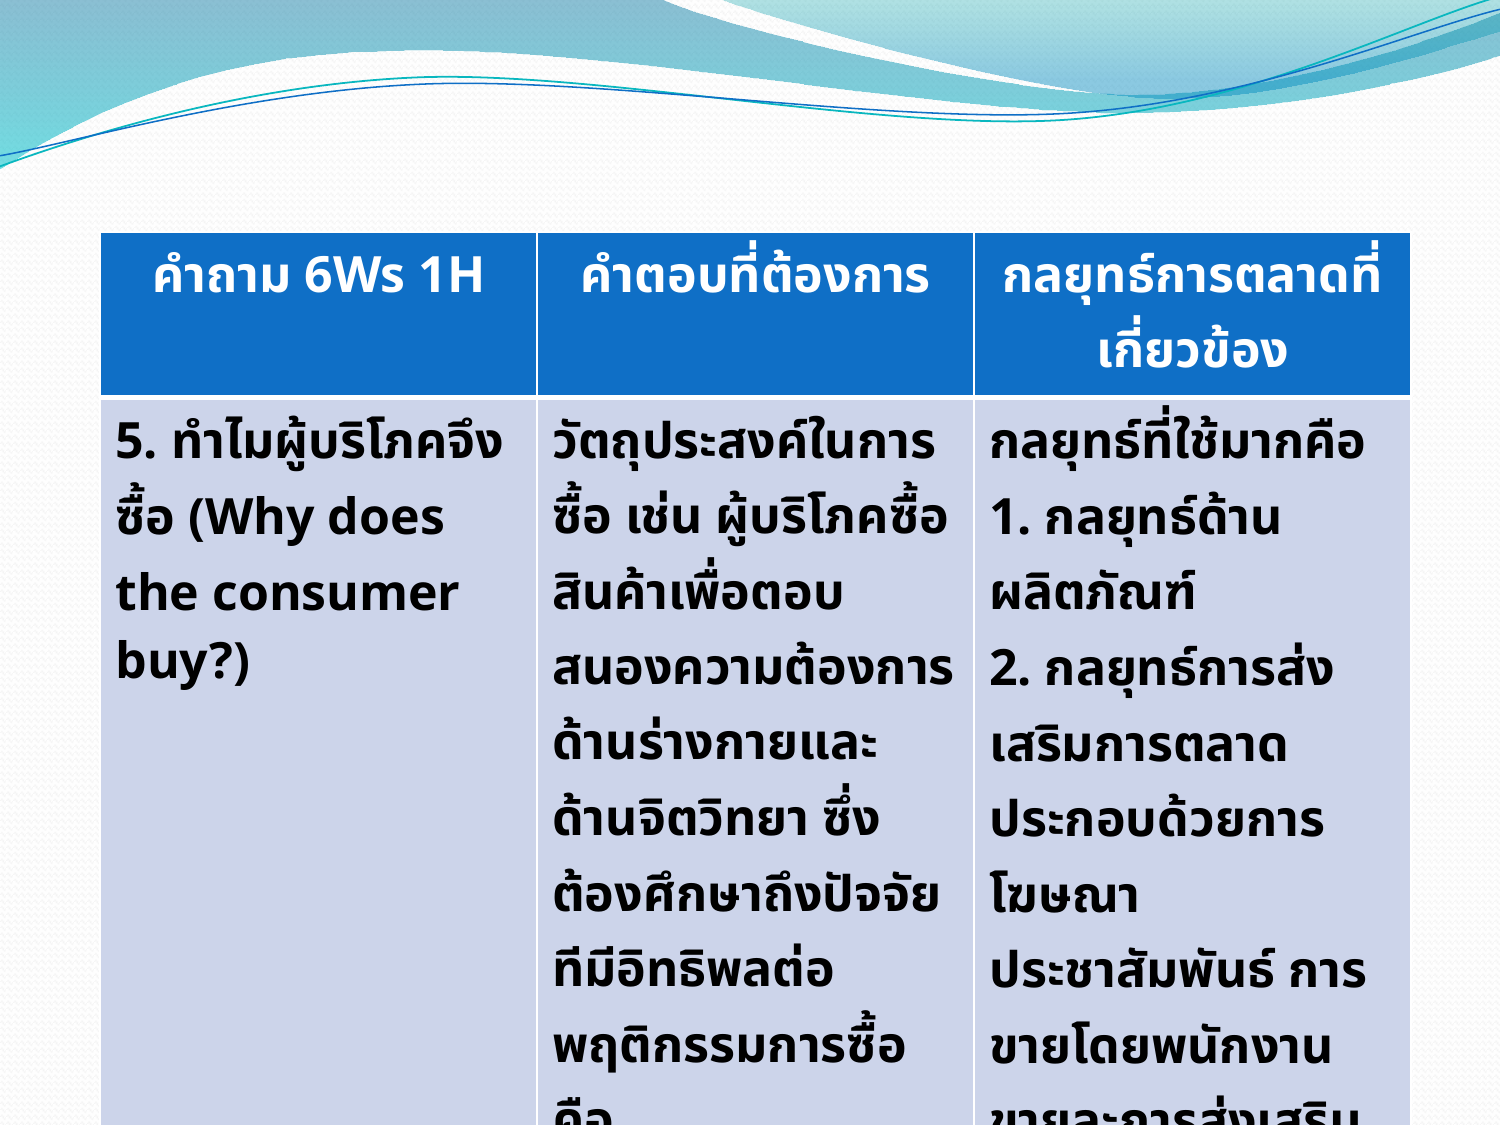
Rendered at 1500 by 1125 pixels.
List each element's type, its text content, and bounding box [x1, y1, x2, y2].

table_header คำถาม 6Ws 1H [101, 233, 536, 395]
table_cell 5. ทำไมผู้บริโภคจึงซื้อ (Why does the consumer buy?) [101, 400, 536, 1125]
table_cell กลยุทธ์ที่ใช้มากคือ 1. กลยุทธ์ด้านผลิตภัณฑ์ 2. กลยุทธ์การส่งเสริมการตลาด ประกอบด้วยการโฆษณา ประชาสัมพันธ์ การขายโดยพนักงานขายละการส่งเสริมการขาย 3. กลยุทธ์ด้านราคา 4. กลยุทธ์ด้านช่องทางการจัดจำหน่าย [975, 400, 1410, 1125]
table_cell วัตถุประสงค์ในการซื้อ เช่น ผู้บริโภคซื้อสินค้าเพื่อตอบสนองความต้องการด้านร่างกายและด้านจิตวิทยา ซึ่งต้องศึกษาถึงปัจจัยทีมีอิทธิพลต่อพฤติกรรมการซื้อ คือ ปัจจัยภายในหรือปัจจัยทางด้านจิตวิทยา 2. ปัจจัยทางด้านสังคมและวัฒนธรรม 3. ปัจจัยเฉพาะบุคคล [538, 400, 973, 1125]
table_header คำตอบที่ต้องการ [538, 233, 973, 395]
table_header กลยุทธ์การตลาดที่เกี่ยวข้อง [975, 233, 1410, 395]
